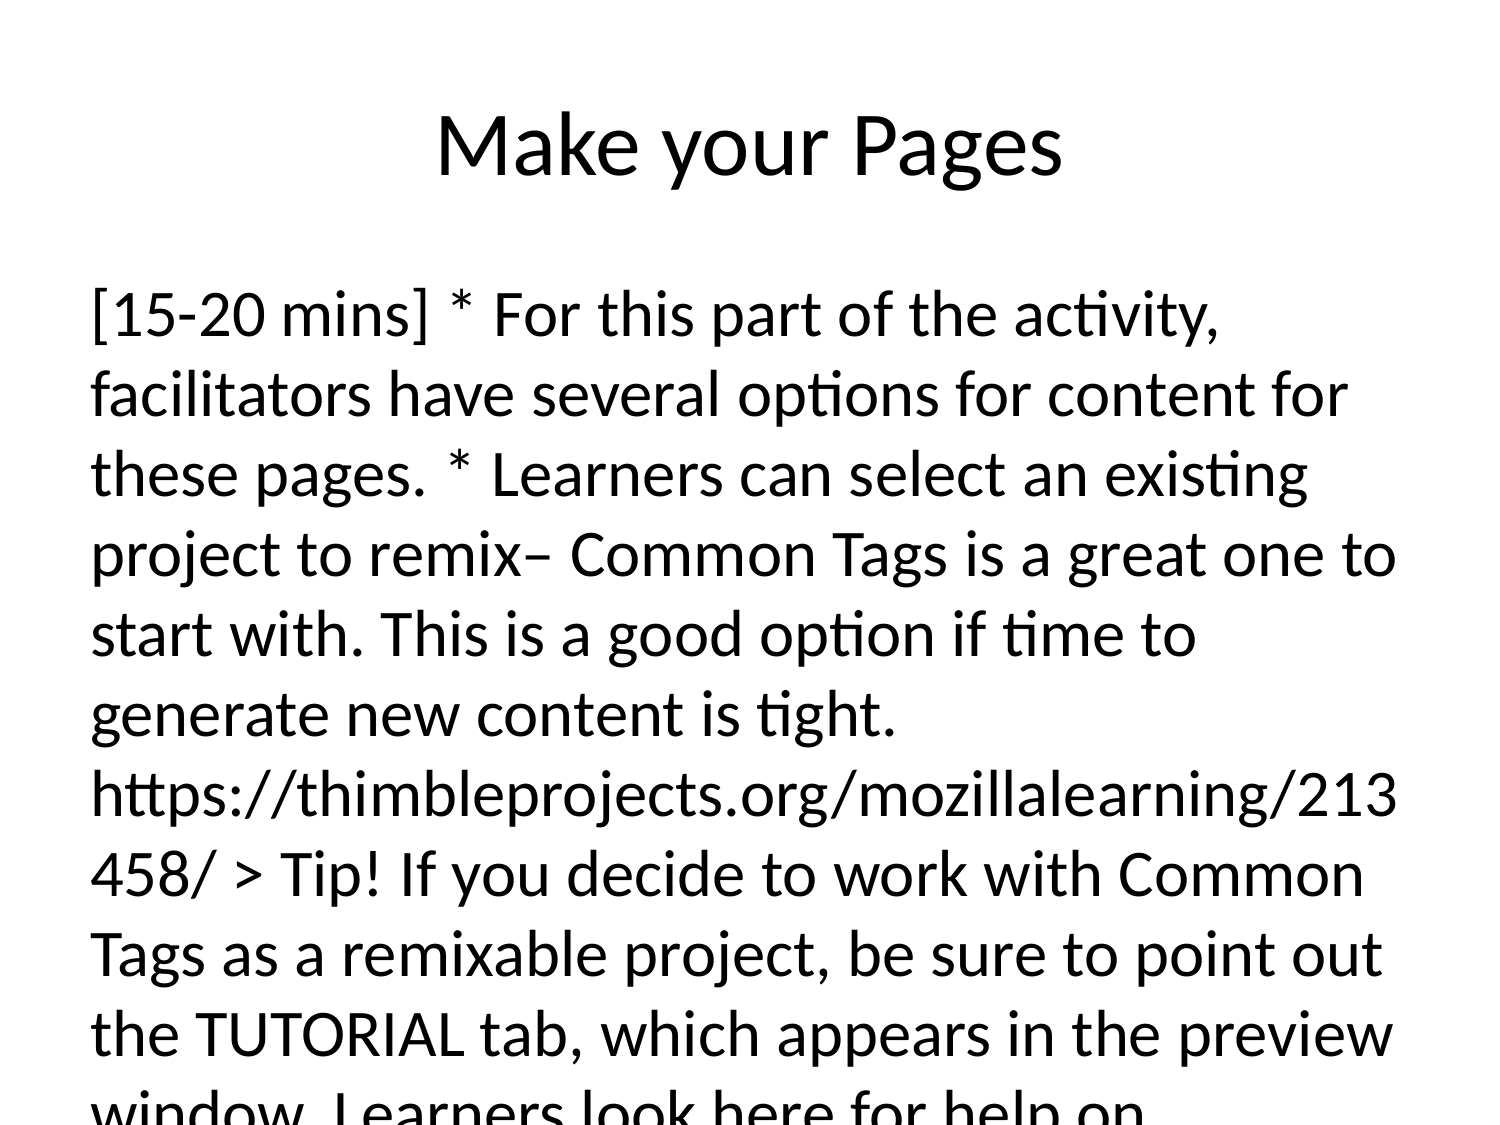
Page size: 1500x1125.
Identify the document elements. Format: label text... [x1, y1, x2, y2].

list [15-20 mins] * For this part of the activity, facilitators have several options for content for these pages. * Learners can select an existing project to remix– Common Tags is a great one to start with. This is a good option if time to generate new content is tight. https://thimbleprojects.org/mozillalearning/213458/ > Tip! If you decide to work with Common Tags as a remixable project, be sure to point out the TUTORIAL tab, which appears in the preview window. Learners look here for help on completing the activity. * Learners who have done the “Building Basic Pages” activity should already have a story about themselves written up– they can add to this story, and then bring it into Thimble. > Tip! If time is tight, they can skip adding new content, and just bring copy the existing story in. * Ask learners to add to their life story– ask them brainstorm and write a new section about their hometown, a favorite relative, a positive memory, etc. Facilitator’s choice. > Tip! Be sure they compose in their saved .txt file, and not directly in Thimble, and that they don’t tag and compose simultaneously! Coding and creating are two different ways of thinking– learners doing both at once may slow their creative flow by adding tags as they write, or they may get lost in the story and forget key tags. * Ask learners to copy-paste their raw story content into the editor in Thimble (inside the body tags, of course). Then they can practice marking up this page again (and tagging the new parts) to get more familiar with tags and writing HTML. * If learners have not done “Building Basic Pages,” they can generate story content as follows: Have participants break into pairs and interview each other about their lives. As facilitator, keep track of time to ensure that each learner has equal time for their story. * Interview: Ask each to take 5 minutes to tell their story, or if they don’t want to share personal stuff, they can make up fictional character and tell that character’s story. Have the listener take notes, or possibly record on a device. Prompt users to talk about what is most important to them (or their fictional character). Offer this list of questions to get started: * Name, age, other details * Where were you born? Where did you grow up? What was that like? * What are you doing now? How do you spend your time? What are your favorite things to do, favorite places, foods, music, etc * Is there a favorite moment, proudest moment that stands out? * Your plans and dreams for the future > Tip! The interviewer can ask follow-up questions to get at more details, or a fuller story. He or she can ask open-ended “why” questions about motivations, about preferences, about future plans, to help draw out more insights, or he or she can ask questions to clarify ideas in the story. * Review/Edit: Have each learner take the notes from their story and review them– consider adding details, think of what you left out * Organize, and Type Up: Have learners type up their stories in a basic text editor, being sure to use “plain text mode” (not Rich Text mode). As they type up the story, they might consider organizing and structuring the story into a beginning, middle, and end. Maybe they can think of titles for the sections: “Early Days” “These Days” “What’s Next” Or they can find ways other ways to organize the content, if they talked more about interest sections– “My favorite songs” “My favorite places” etc. Creating these sections will help structure the biography for easy reading as a web page. * Title Your Story. Come up with a snappy title for your story or content. Or go with something basic. * Make a new folder on your computer and call it “xx-webpage” using your initials. You should save this file in two versions. * Save your story in the folder with .txt as the extension– Give it a title with no spaces or punctuation other than dashes or underscores, like “about-zm.txt” This is the text version of your story, the raw content. * Copy-paste this raw content into the Thimble editor window and start tagging. * Learners who create their own personal pages in Thimble can return to them and add content, especially for the Project Playlist or All the Stickers activities in the “Participate” section. [75, 262, 1425, 1005]
title Make your Pages [75, 45, 1425, 233]
